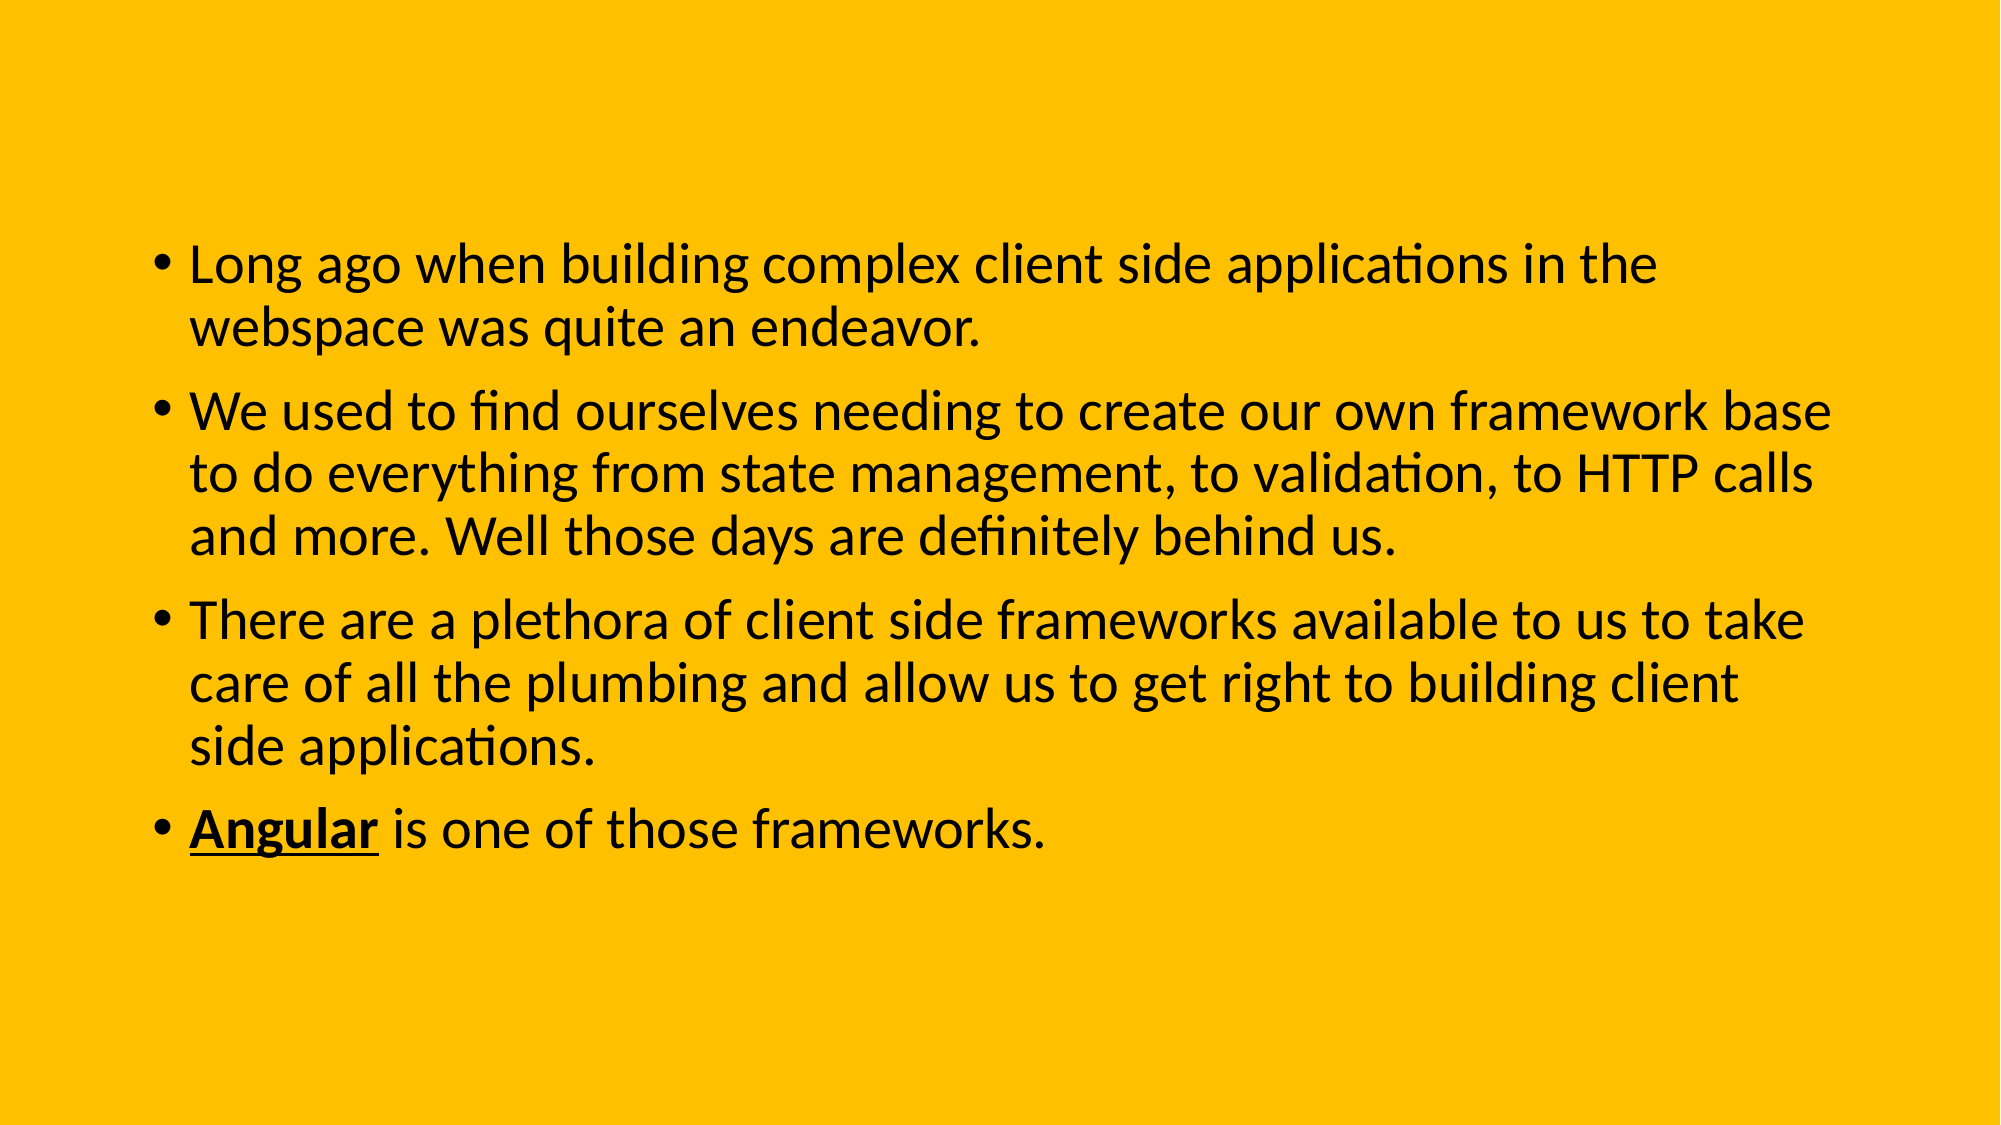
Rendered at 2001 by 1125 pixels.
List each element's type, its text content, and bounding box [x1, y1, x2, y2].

list Long ago when building complex client side applications in the webspace was quite an endeavor. We used to find ourselves needing to create our own framework base to do everything from state management, to validation, to HTTP calls and more. Well those days are definitely behind us. There are a plethora of client side frameworks available to us to take care of all the plumbing and allow us to get right to building client side applications. Angular is one of those frameworks. [137, 225, 1863, 899]
